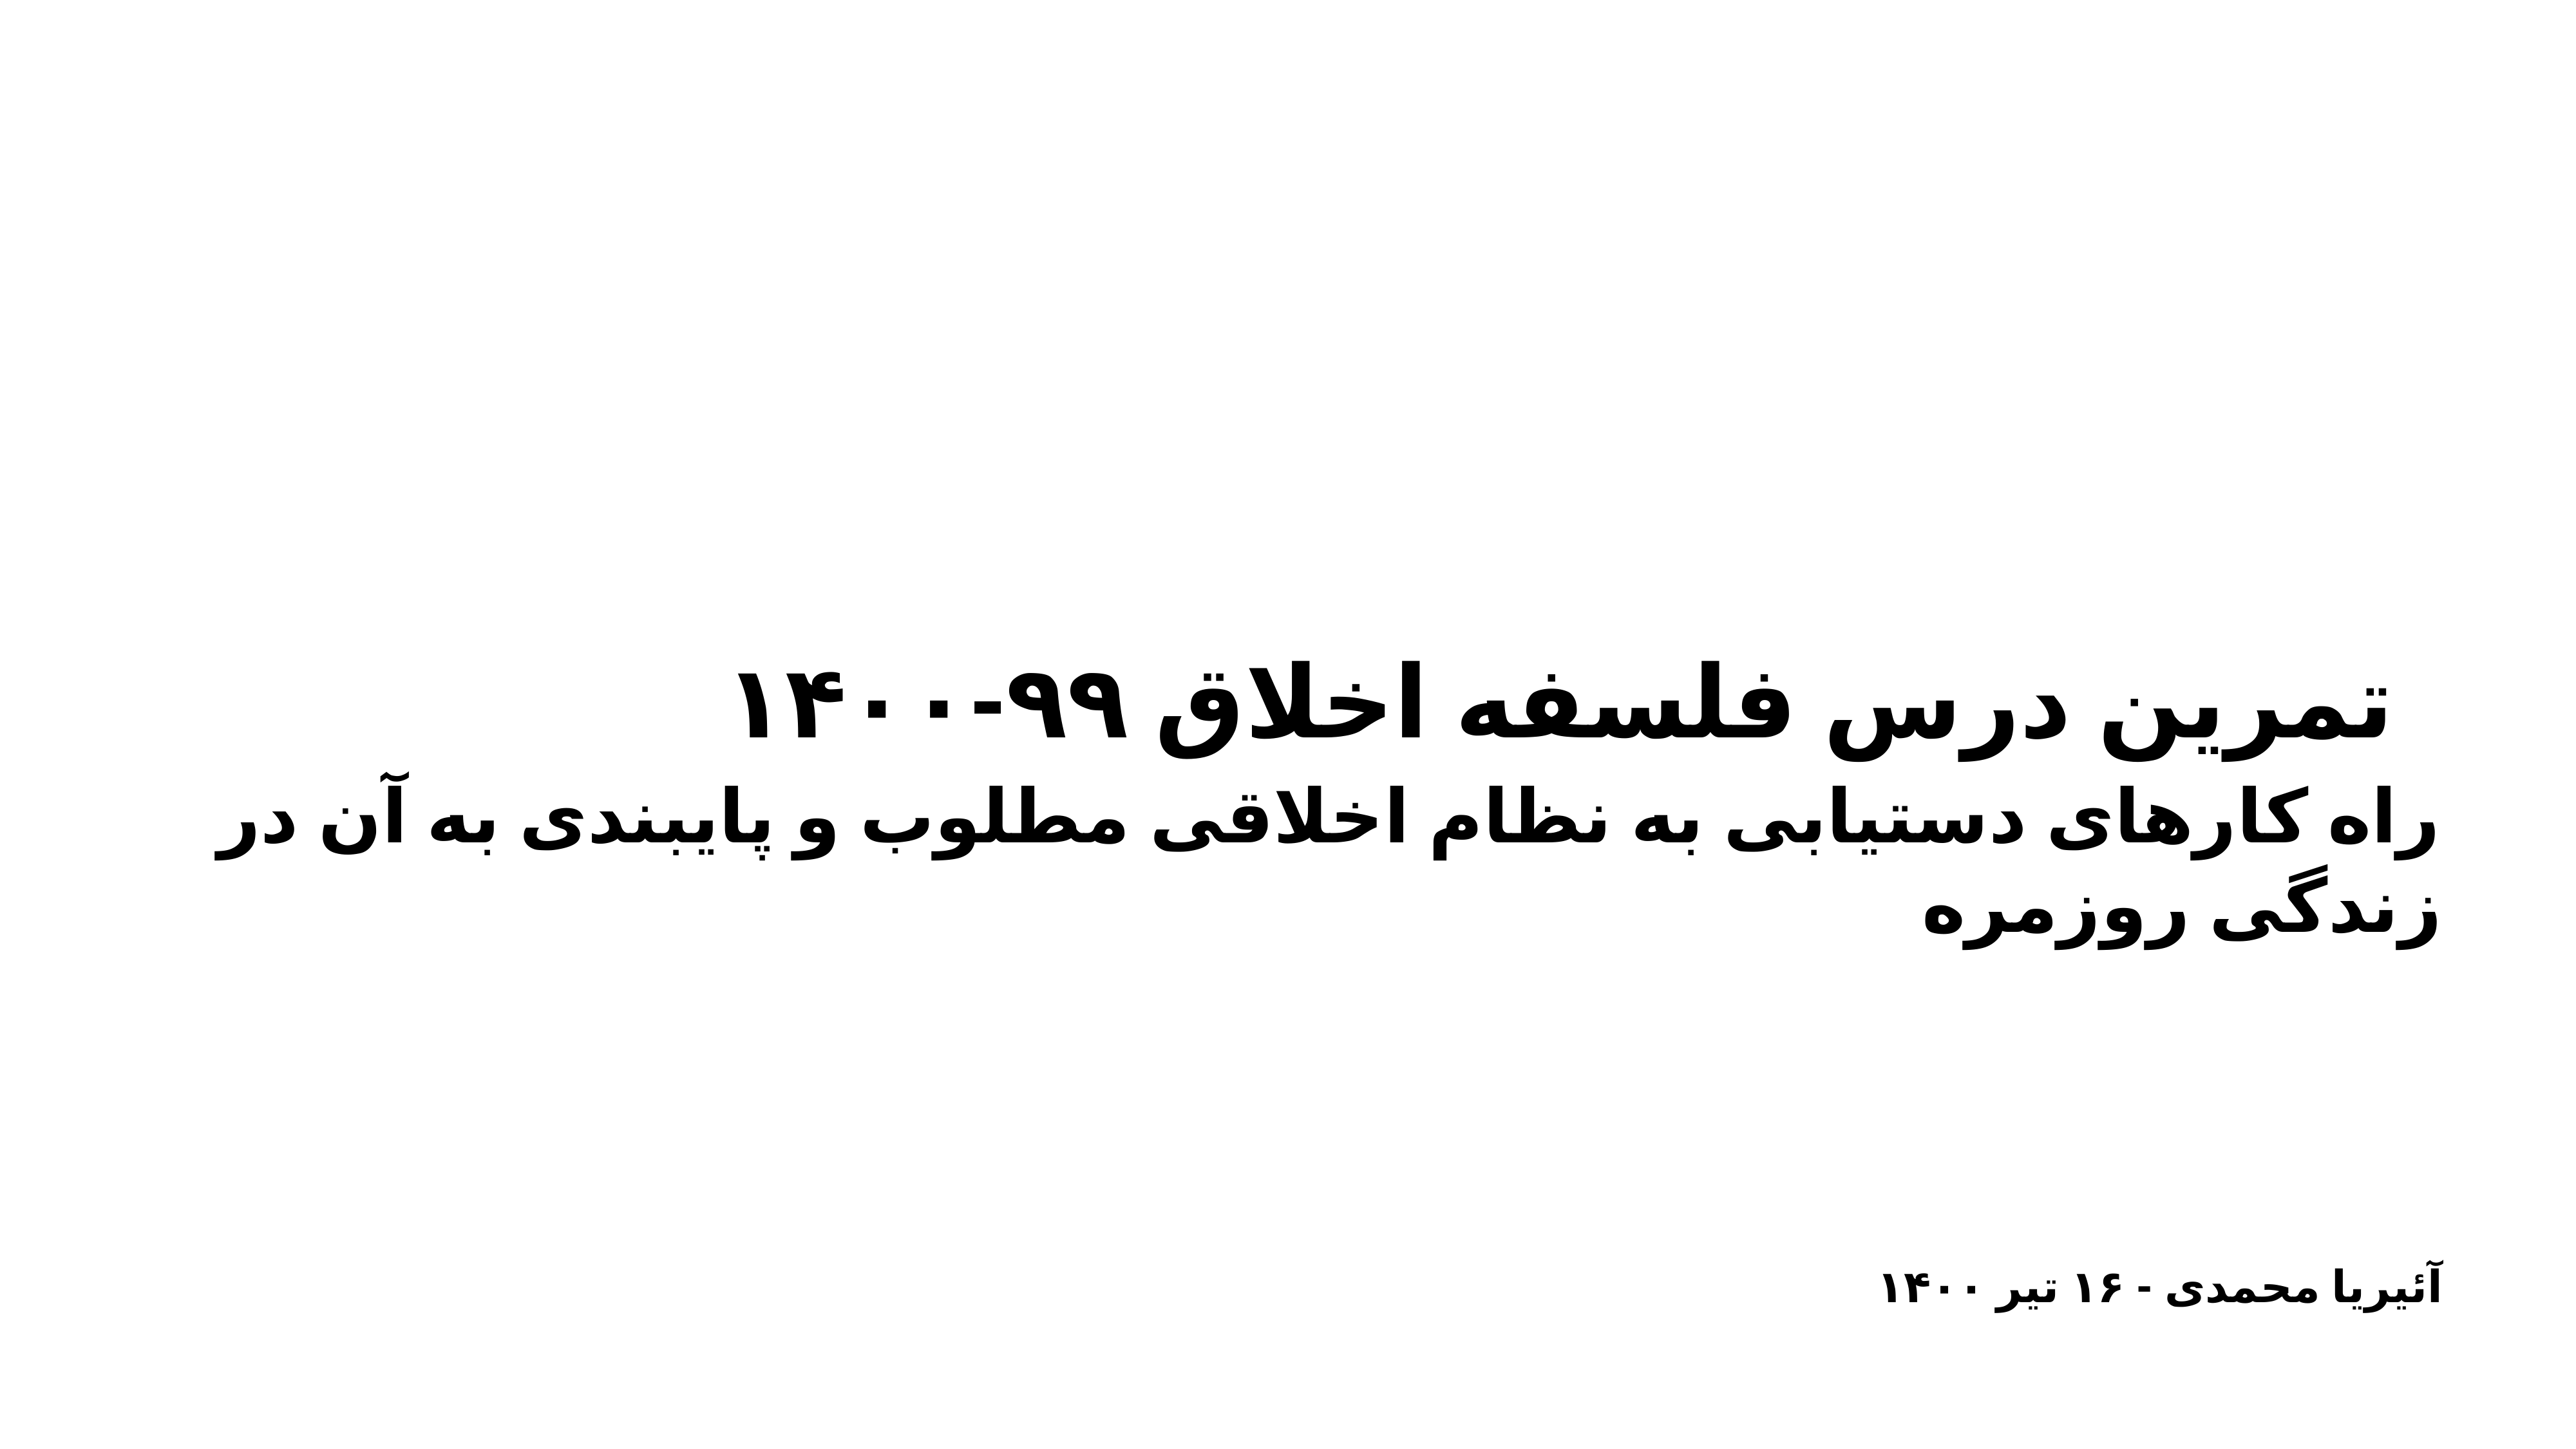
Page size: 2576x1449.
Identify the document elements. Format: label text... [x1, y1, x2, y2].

list آئیریا محمدی - ۱۶ تیر ۱۴۰۰ [126, 1252, 2448, 1321]
title تمرین درس فلسفه اخلاق ۹۹-۱۴۰۰ [127, 271, 2449, 764]
subtitle راه کارهای دستیابی به نظام اخلاقی مطلوب و پایبندی به آن در زندگی روزمره [126, 762, 2448, 965]
